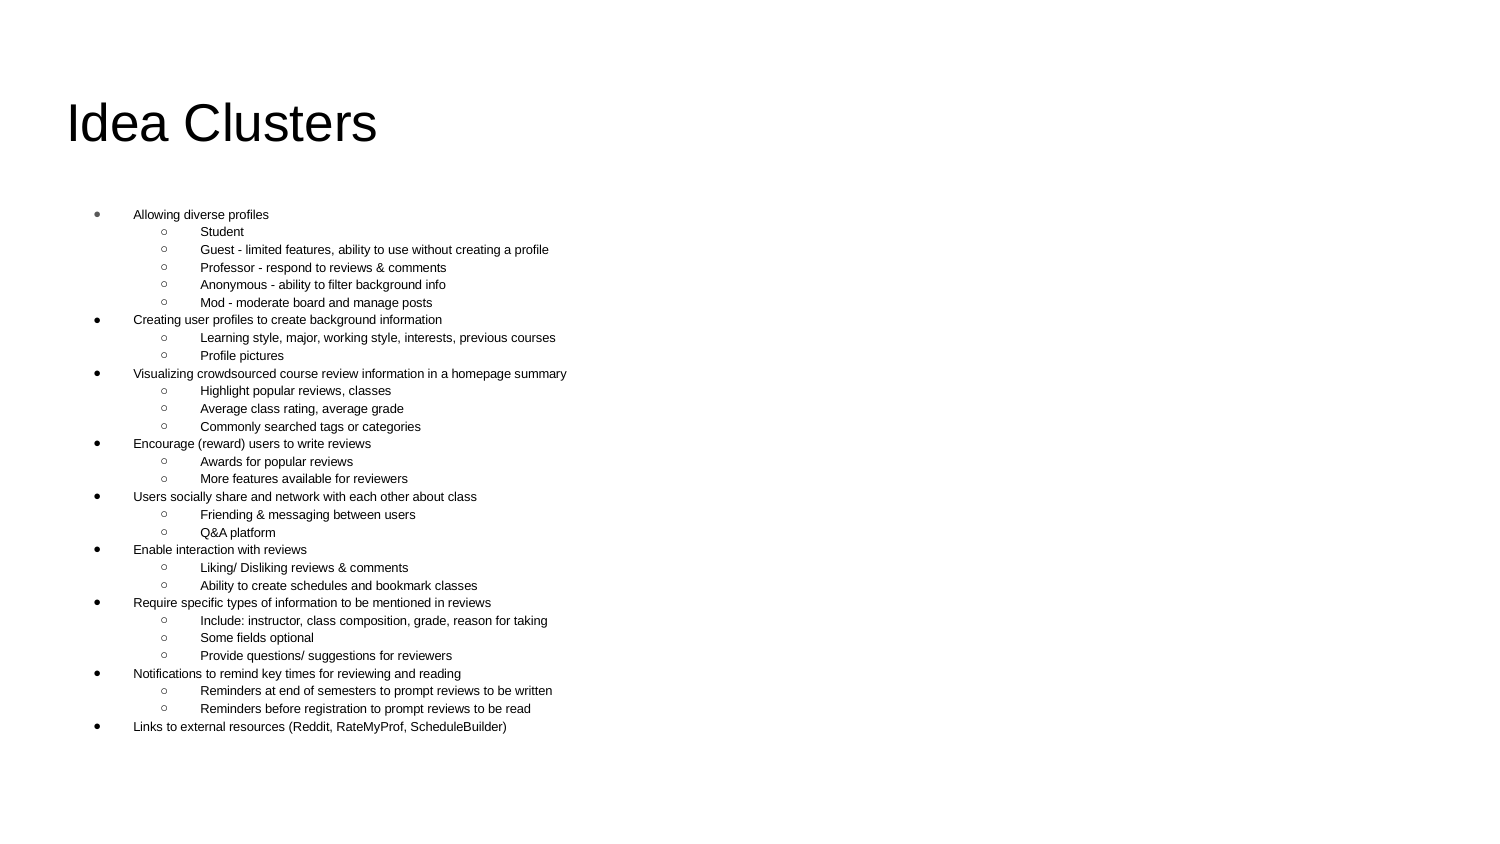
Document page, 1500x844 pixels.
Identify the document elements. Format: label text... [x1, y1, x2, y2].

title Idea Clusters [51, 72, 1449, 167]
list Allowing diverse profiles Student Guest - limited features, ability to use without creating a profile Professor - respond to reviews & comments Anonymous - ability to filter background info Mod - moderate board and manage posts Creating user profiles to create background information Learning style, major, working style, interests, previous courses Profile pictures Visualizing crowdsourced course review information in a homepage summary Highlight popular reviews, classes Average class rating, average grade Commonly searched tags or categories Encourage (reward) users to write reviews Awards for popular reviews More features available for reviewers Users socially share and network with each other about class Friending & messaging between users Q&A platform Enable interaction with reviews Liking/ Disliking reviews & comments Ability to create schedules and bookmark classes Require specific types of information to be mentioned in reviews Include: instructor, class composition, grade, reason for taking Some fields optional Provide questions/ suggestions for reviewers Notifications to remind key times for reviewing and reading Reminders at end of semesters to prompt reviews to be written Reminders before registration to prompt reviews to be read Links to external resources (Reddit, RateMyProf, ScheduleBuilder) [51, 189, 750, 750]
